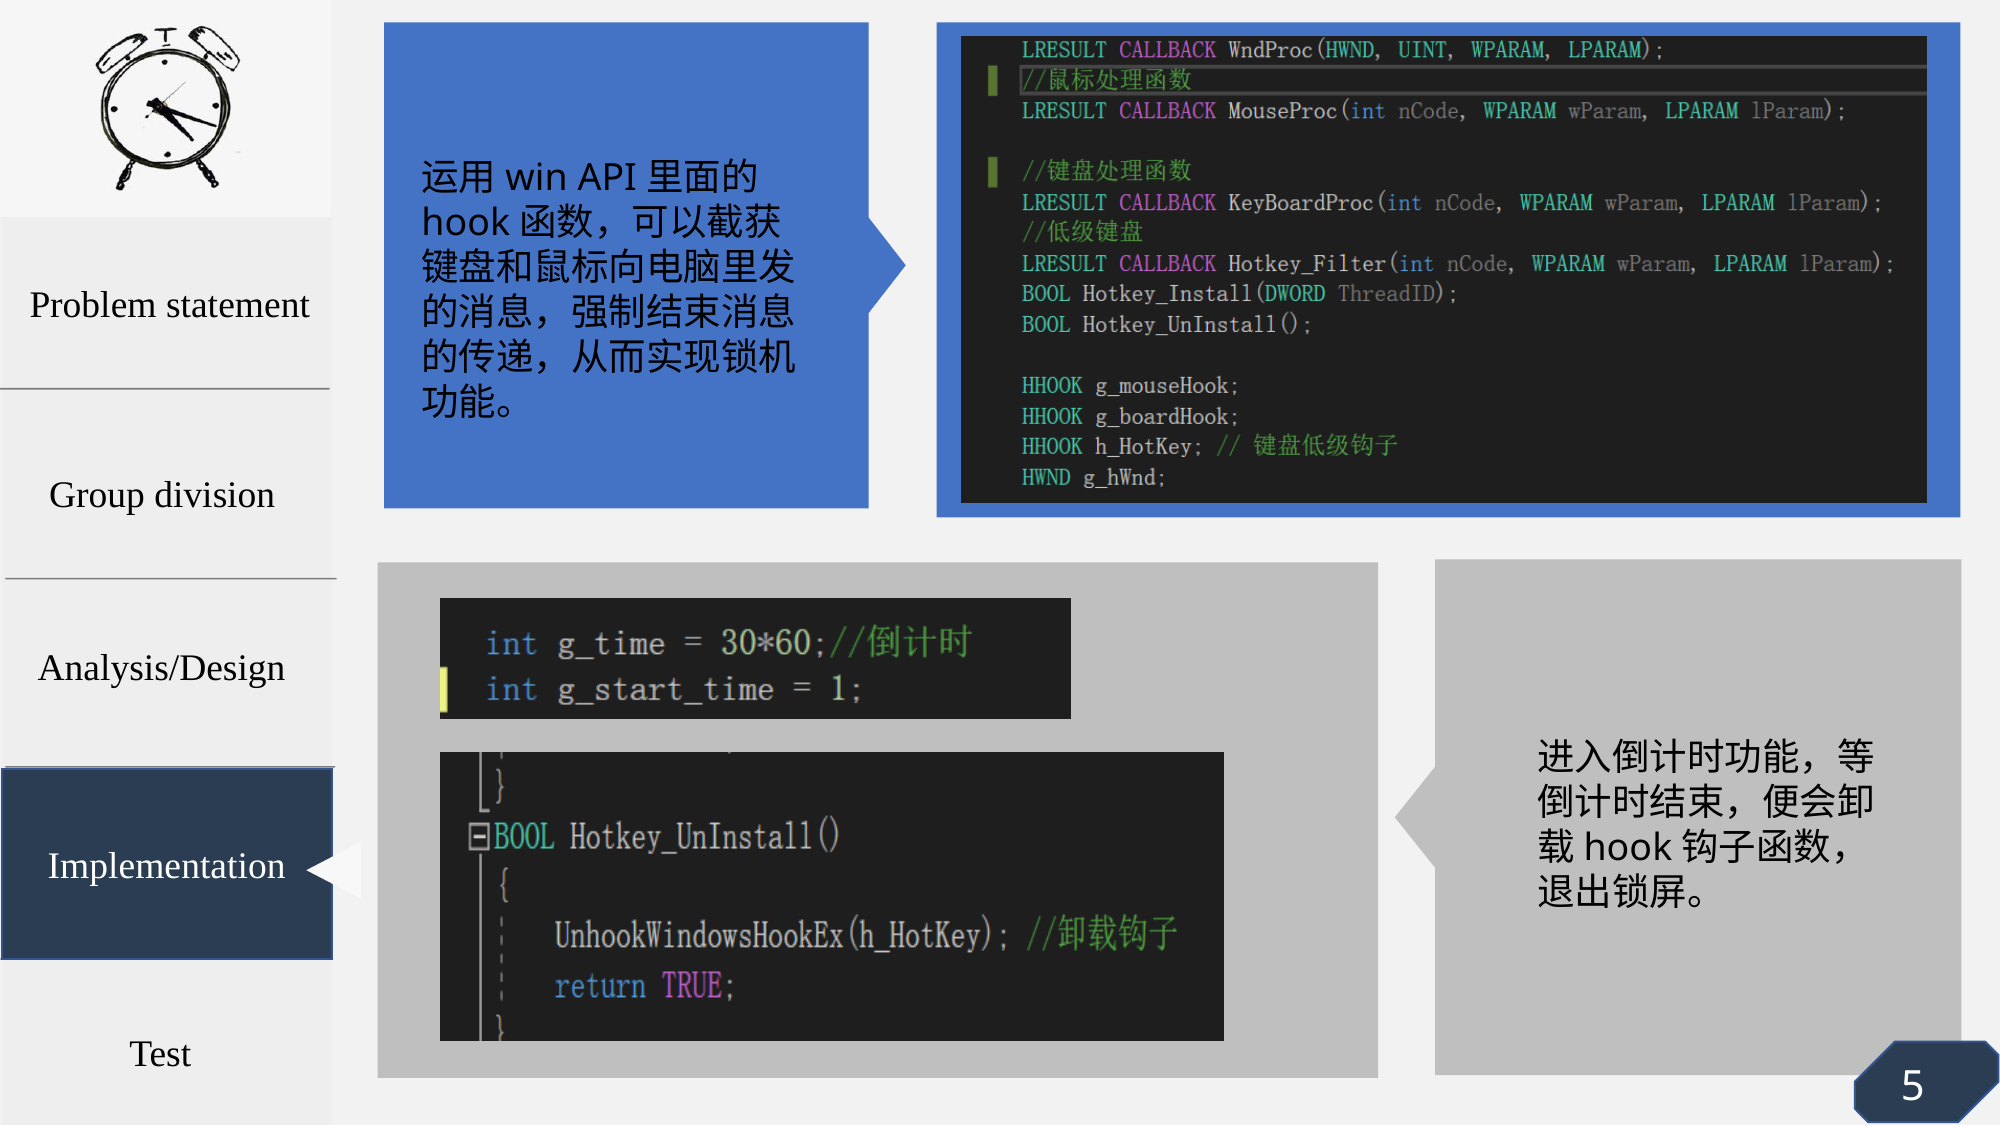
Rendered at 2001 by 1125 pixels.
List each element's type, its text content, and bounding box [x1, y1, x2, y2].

text_box [1853, 1040, 2000, 1124]
text_box [936, 21, 1961, 518]
text_box [377, 561, 1379, 1079]
text_box 进入倒计时功能，等倒计时结束，便会卸载hook钩子函数，退出锁屏。 [1522, 725, 1915, 921]
text_box 5 [1886, 1051, 1961, 1117]
picture [440, 752, 1224, 1041]
picture [961, 36, 1927, 503]
text_box 运用win API里面的hook函数，可以截获键盘和鼠标向电脑里发的消息，强制结束消息的传递，从而实现锁机功能。 [406, 145, 829, 431]
text_box [383, 21, 908, 510]
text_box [0, 212, 361, 1125]
picture [0, 0, 331, 217]
text_box [1393, 558, 1963, 1077]
picture [440, 598, 1071, 719]
